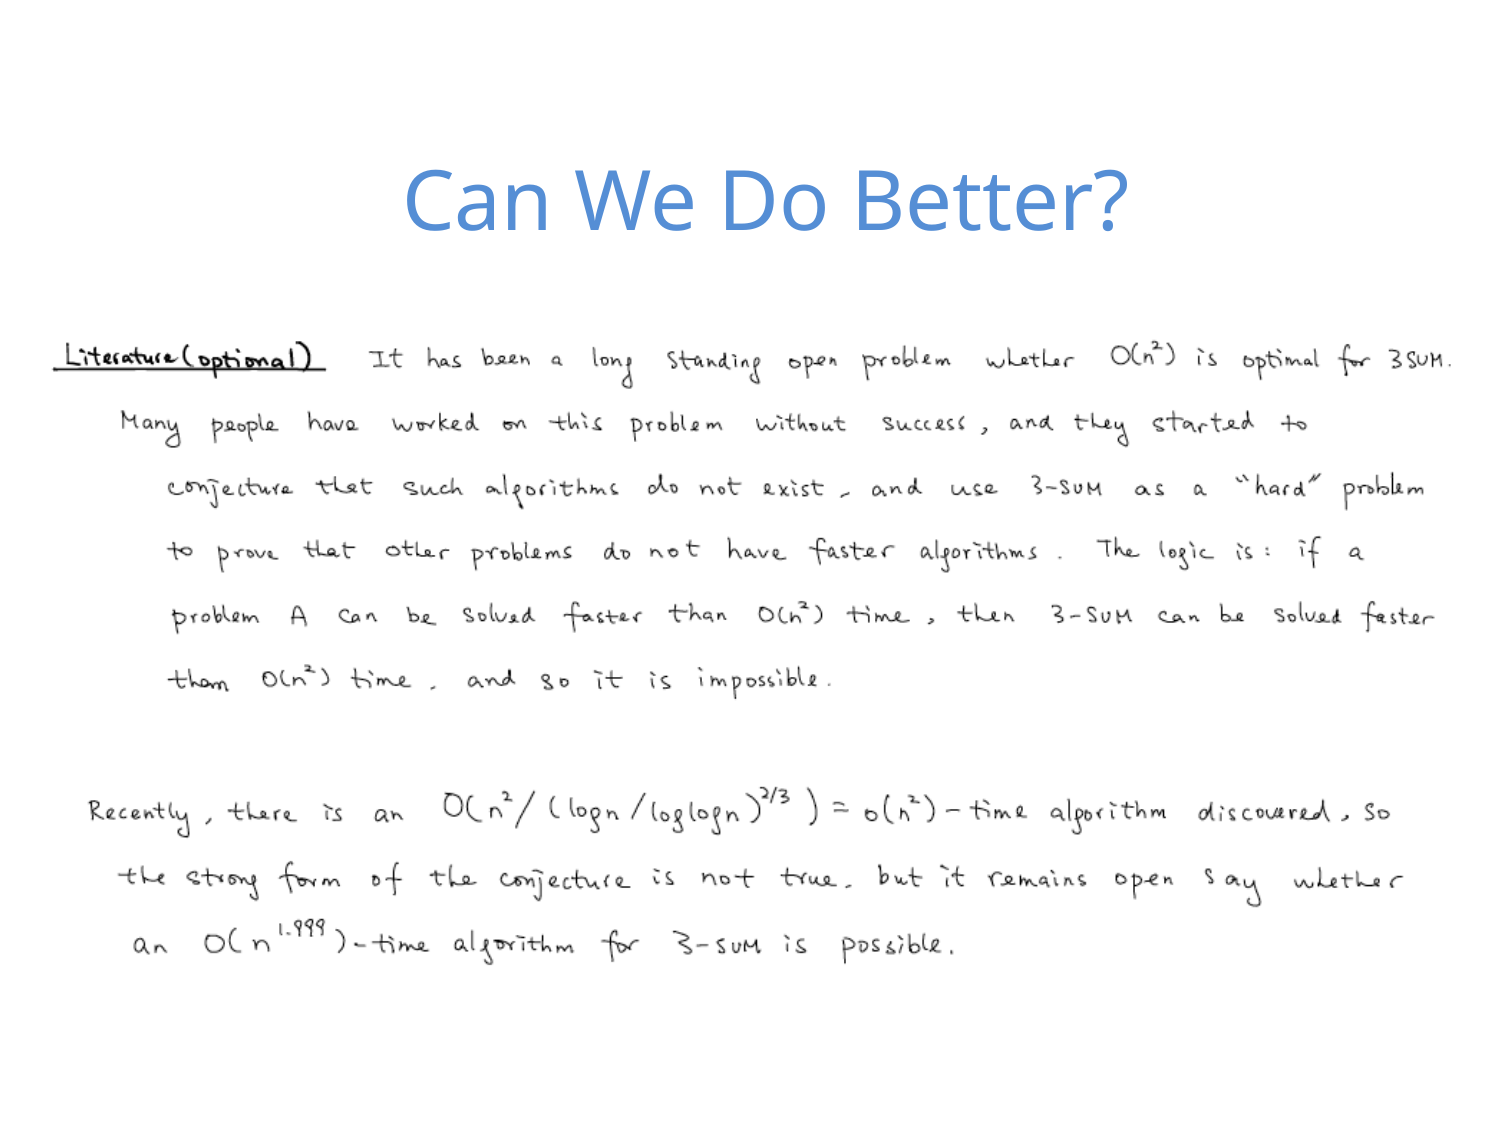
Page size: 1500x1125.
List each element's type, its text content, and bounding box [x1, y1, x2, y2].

title Can We Do Better? [187, 97, 1346, 295]
picture [50, 765, 1486, 974]
picture [32, 296, 1468, 732]
